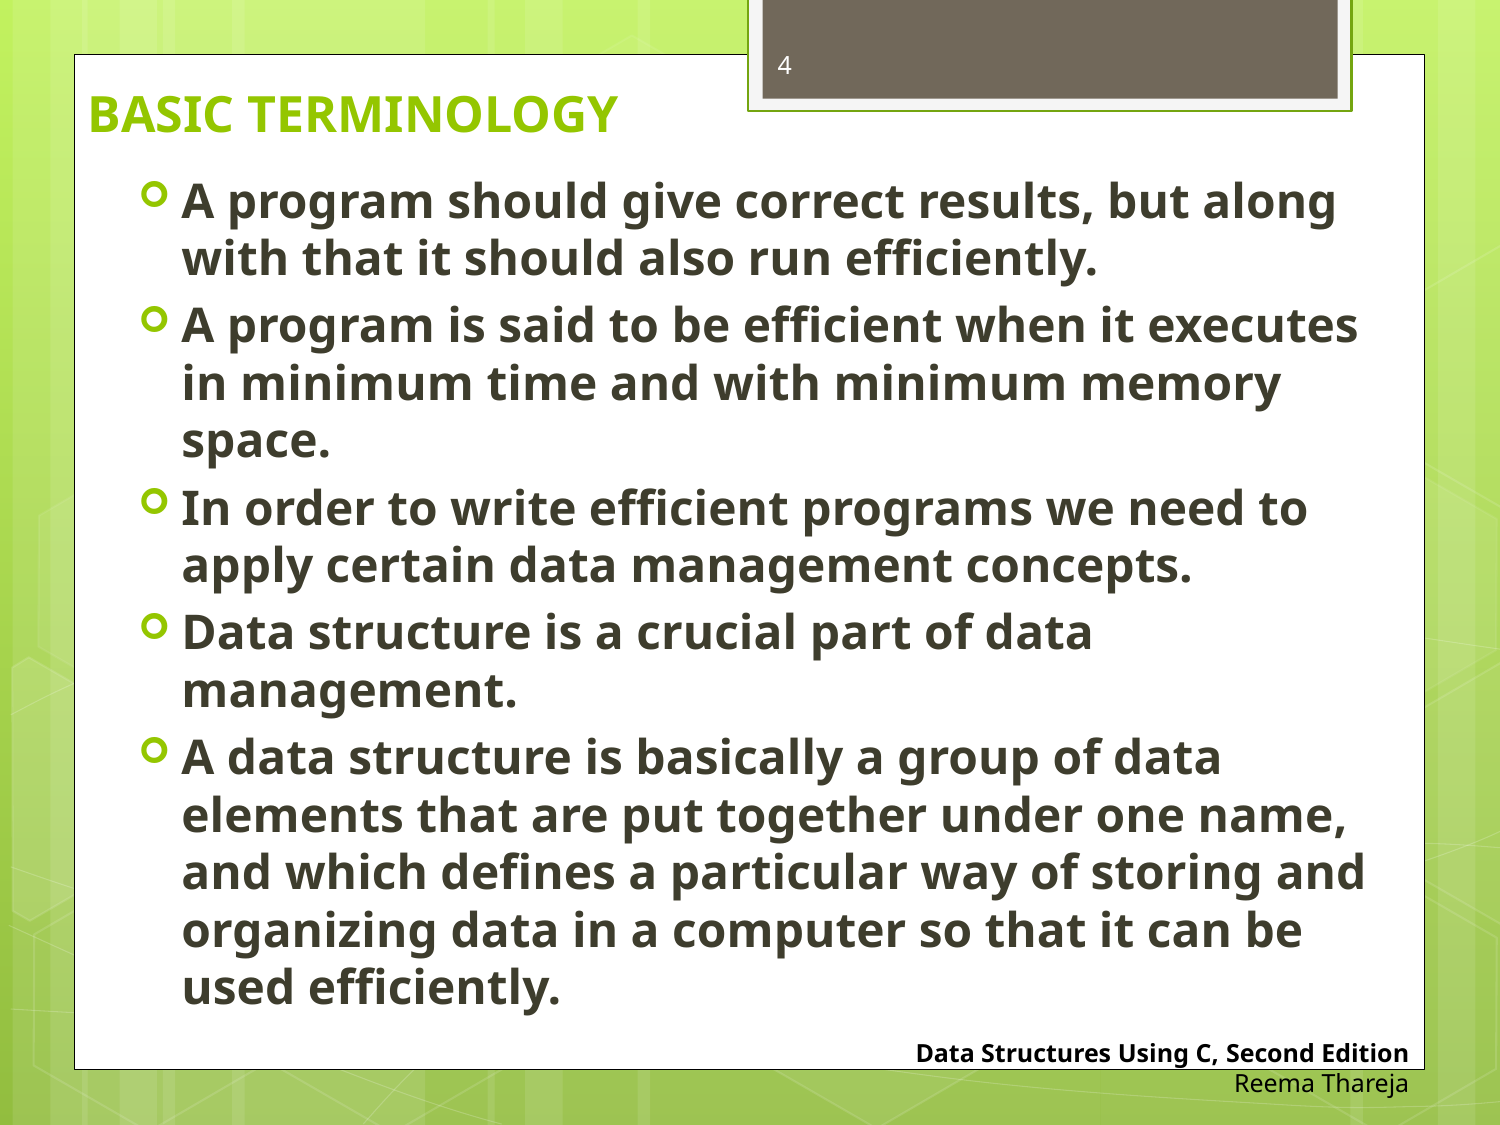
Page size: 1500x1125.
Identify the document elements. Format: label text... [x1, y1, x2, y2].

slide_number 4 [762, 36, 982, 97]
title BASIC TERMINOLOGY [72, 37, 1225, 150]
list A program should give correct results, but along with that it should also run efficiently. A program is said to be efficient when it executes in minimum time and with minimum memory space. In order to write efficient programs we need to apply certain data management concepts. Data structure is a crucial part of data management. A data structure is basically a group of data elements that are put together under one name, and which defines a particular way of storing and organizing data in a computer so that it can be used efficiently. [112, 162, 1400, 1025]
footer Data Structures Using C, Second Edition Reema Thareja [849, 1037, 1425, 1098]
